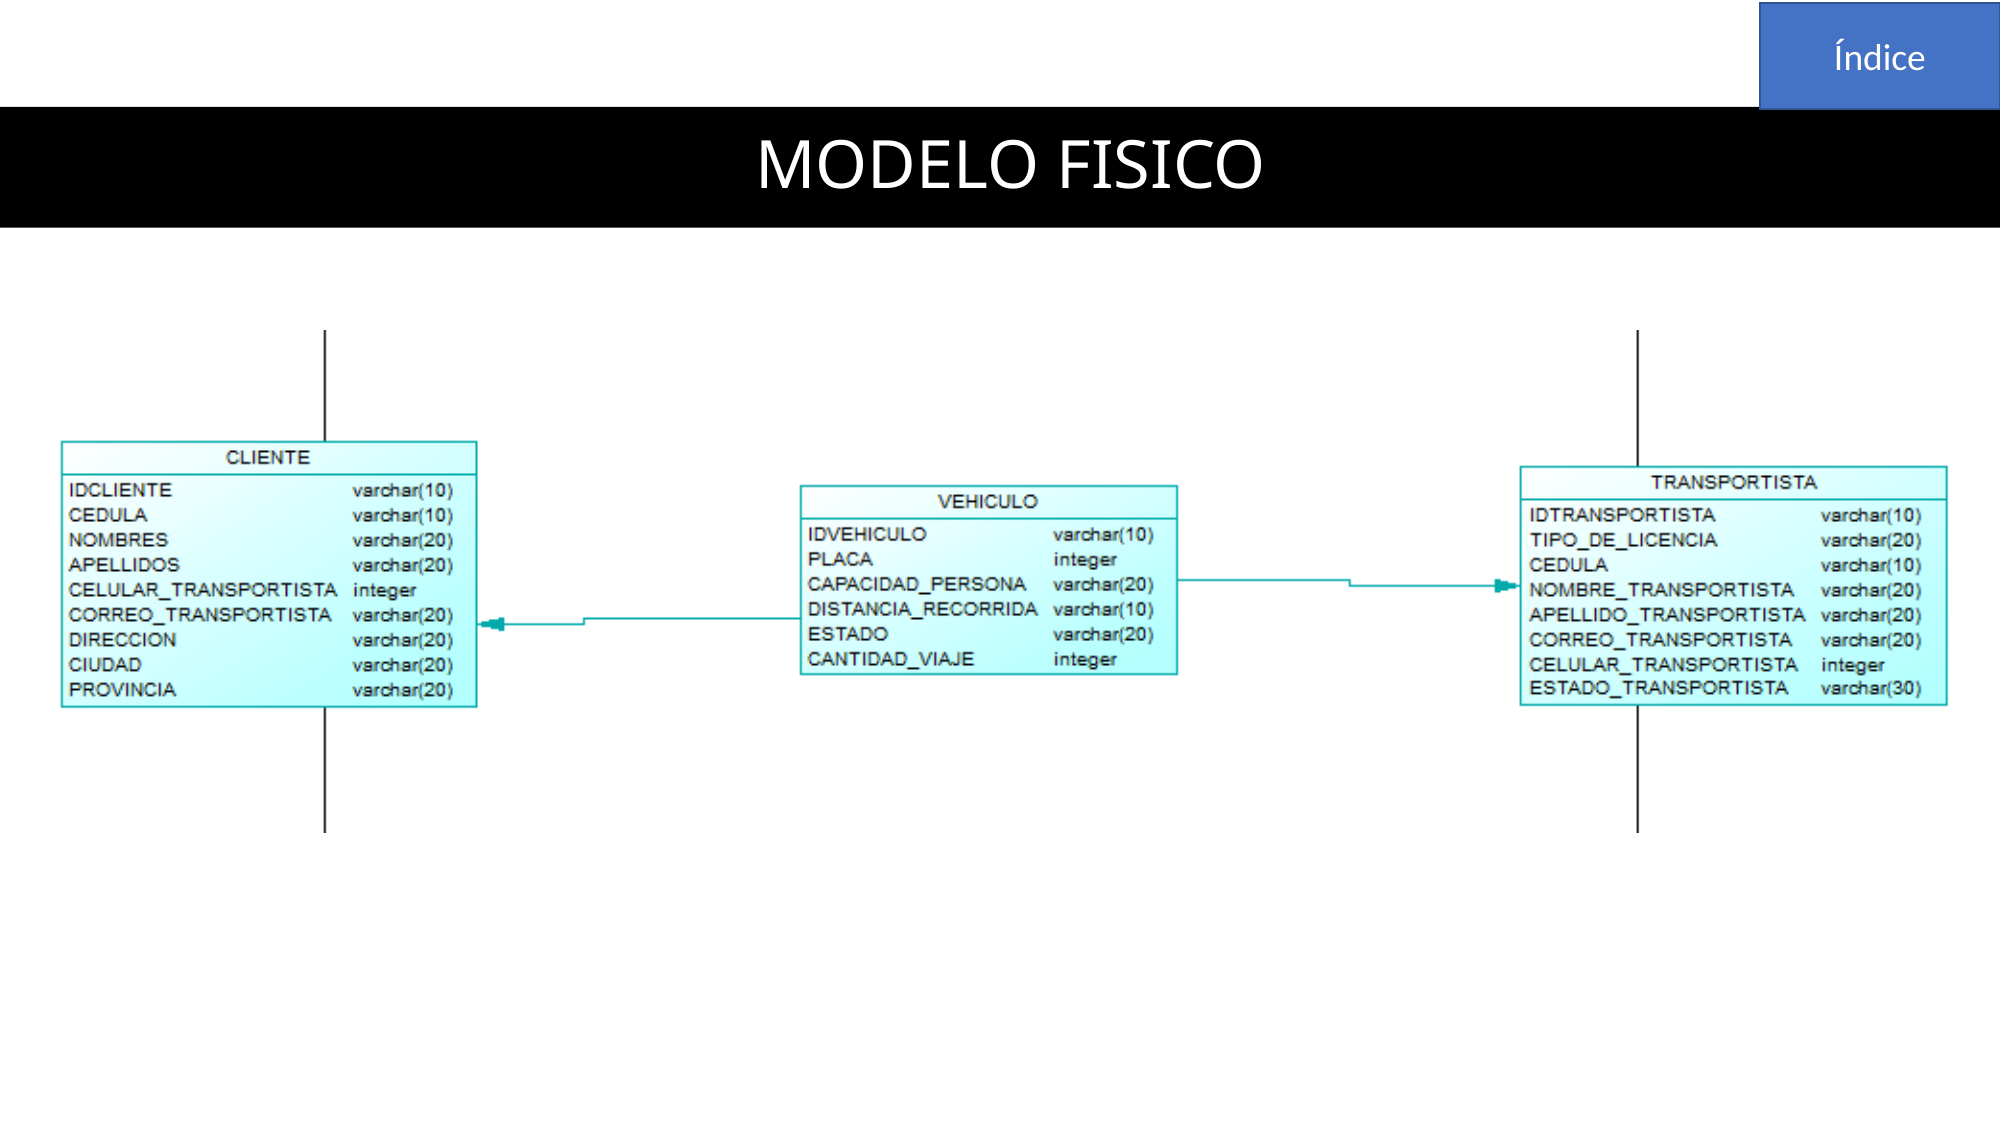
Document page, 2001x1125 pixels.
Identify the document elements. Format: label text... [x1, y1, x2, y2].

title MODELO FISICO [91, 105, 1931, 228]
text_box Índice [1759, 2, 2000, 110]
picture [0, 330, 2000, 834]
text_box [0, 106, 2000, 229]
